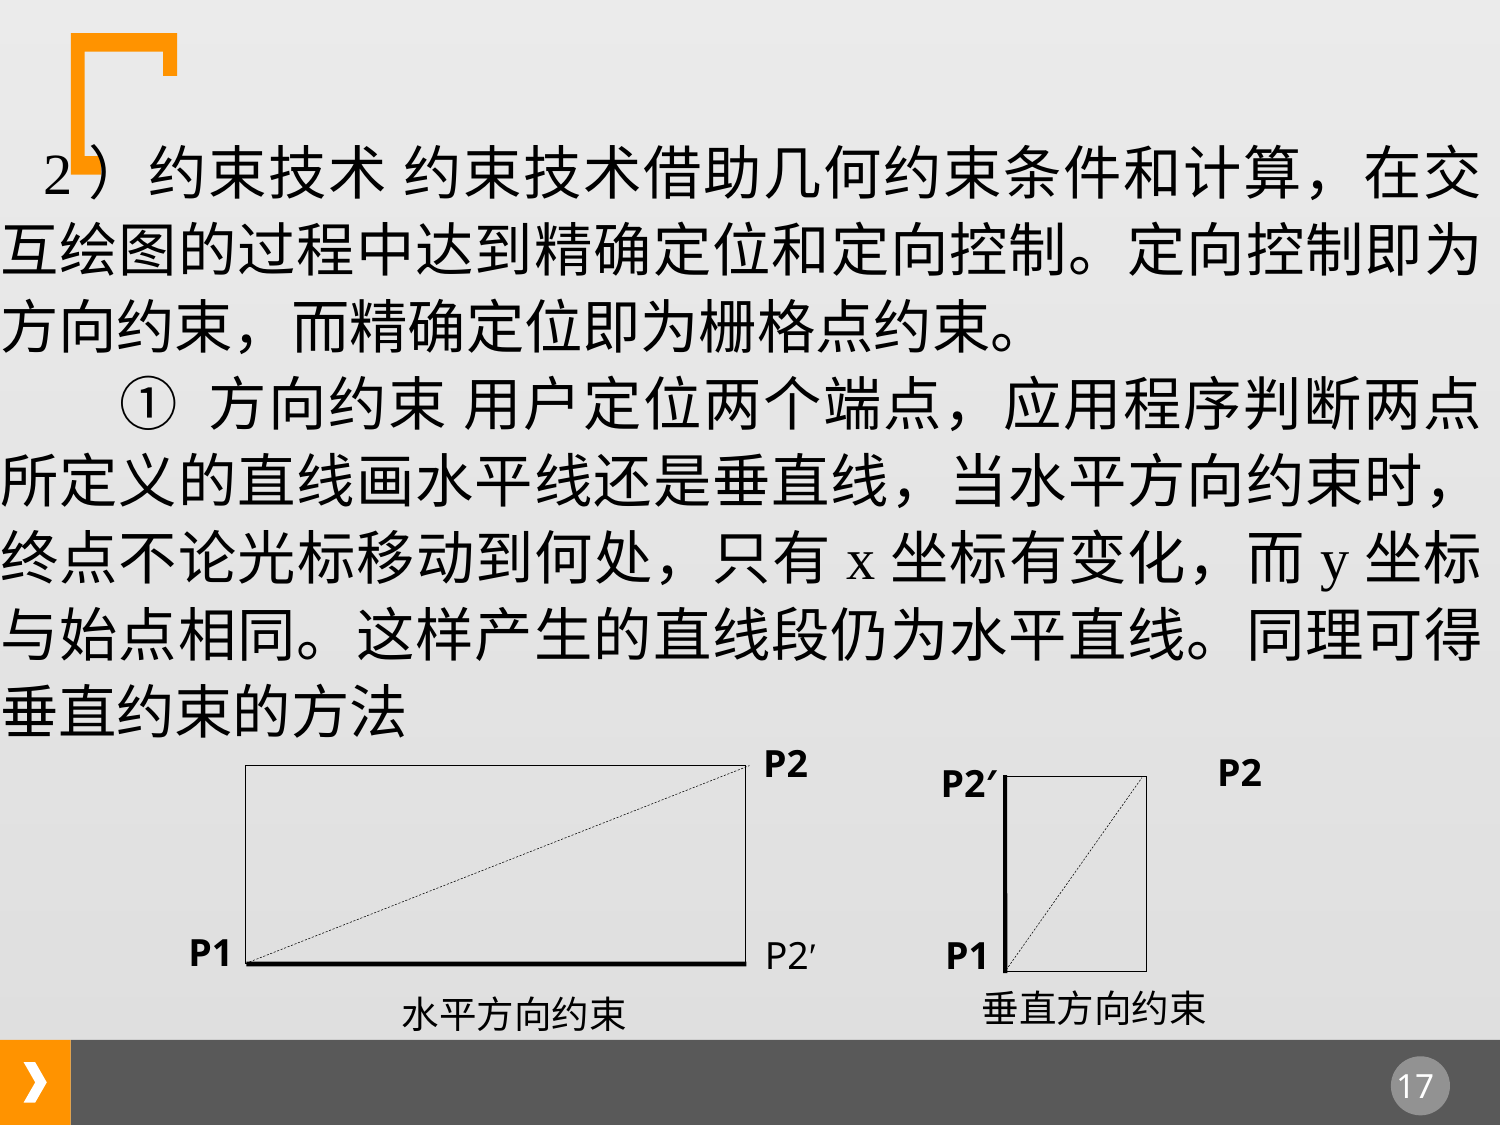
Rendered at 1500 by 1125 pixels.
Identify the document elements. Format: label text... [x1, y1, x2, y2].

text_box [245, 765, 746, 964]
text_box P2 [757, 739, 814, 789]
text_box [960, 775, 1211, 1035]
text_box 2）约束技术 约束技术借助几何约束条件和计算，在交互绘图的过程中达到精确定位和定向控制。定向控制即为方向约束，而精确定位即为栅格点约束。 ① 方向约束 用户定位两个端点，应用程序判断两点所定义的直线画水平线还是垂直线，当水平方向约束时，终点不论光标移动到何处，只有x坐标有变化，而y坐标与始点相同。这样产生的直线段仍为水平直线。同理可得垂直约束的方法 [0, 129, 1483, 745]
text_box P1 [183, 928, 239, 979]
text_box P2′ [764, 932, 857, 980]
text_box P2′ [940, 763, 1057, 816]
text_box P1 [938, 932, 960, 978]
text_box P2 [1210, 751, 1269, 795]
text_box 水平方向约束 [352, 993, 659, 1044]
